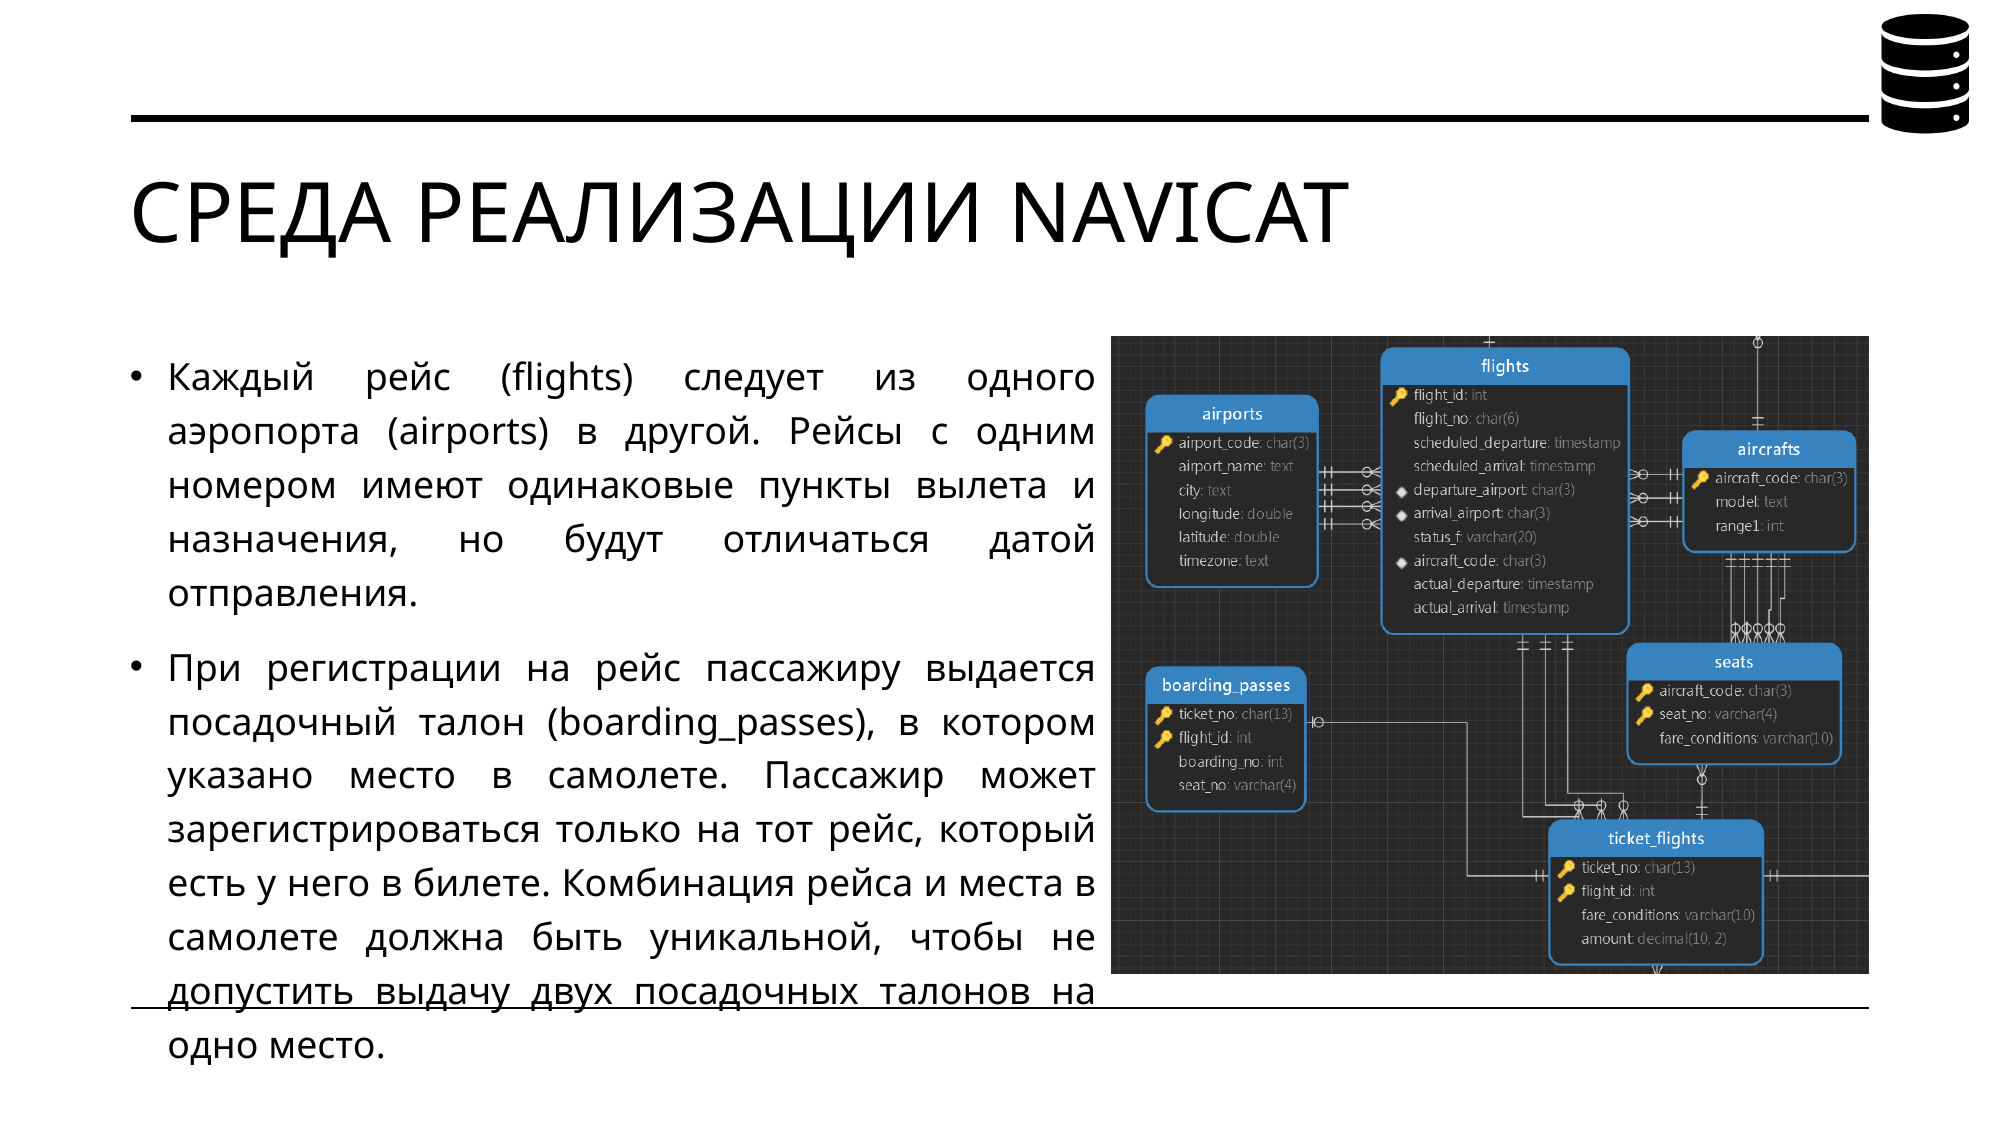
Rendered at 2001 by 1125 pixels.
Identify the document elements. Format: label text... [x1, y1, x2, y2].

list Каждый рейс (flights) следует из одного аэропорта (airports) в другой. Рейсы с одним номером имеют одинаковые пункты вылета и назначения, но будут отличаться датой отправления. При регистрации на рейс пассажиру выдается посадочный талон (boarding_passes), в котором указано место в самолете. Пассажир может зарегистрироваться только на тот рейс, который есть у него в билете. Комбинация рейса и места в самолете должна быть уникальной, чтобы не допустить выдачу двух посадочных талонов на одно место. [114, 336, 1111, 933]
picture [1849, 0, 2000, 149]
title Среда реализации NAVICAT [114, 151, 1869, 336]
picture [1111, 336, 1869, 974]
